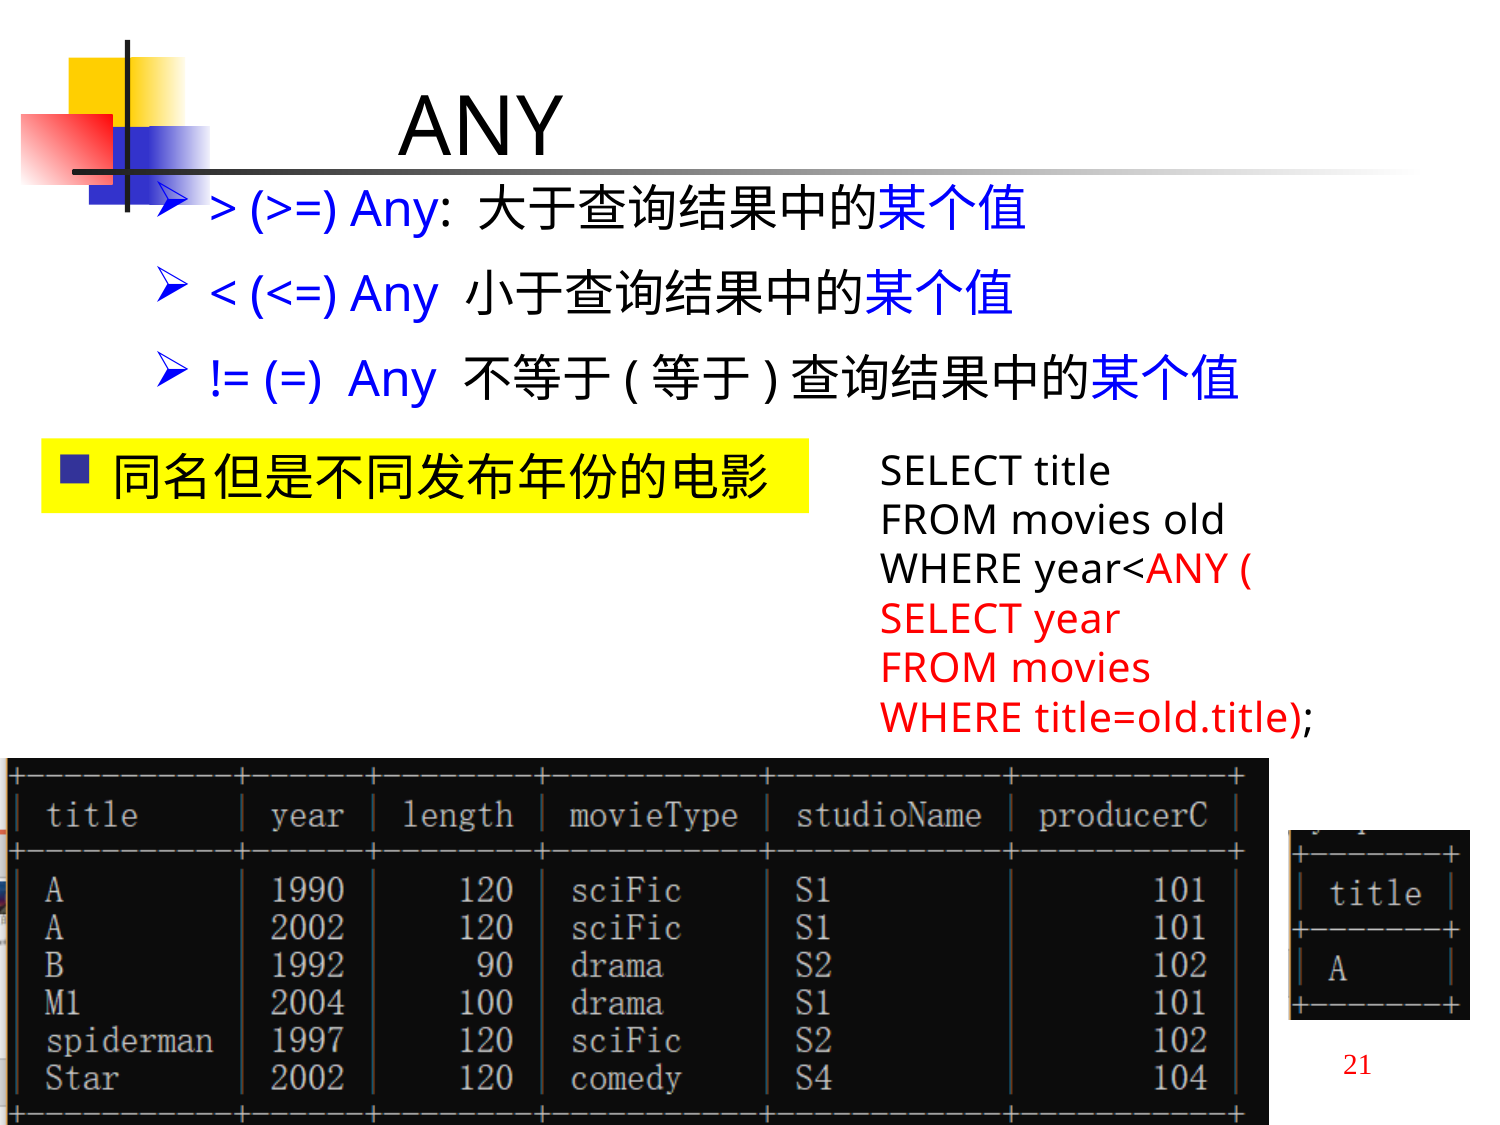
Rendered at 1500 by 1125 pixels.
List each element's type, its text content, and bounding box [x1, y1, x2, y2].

title Any [360, 0, 1388, 180]
text_box > (>=) Any: 大于查询结果中的某个值 < (<=) Any 小于查询结果中的某个值 != (=) Any 不等于(等于)查询结果中的某个值 [138, 168, 1289, 414]
slide_number 21 [1269, 1024, 1388, 1101]
text_box SELECT title FROM movies old WHERE year<ANY ( SELECT year FROM movies WHERE title=old.title); [809, 436, 1424, 760]
text_box 同名但是不同发布年份的电影 [41, 438, 809, 514]
picture [1288, 830, 1470, 1020]
picture [0, 758, 1269, 1125]
